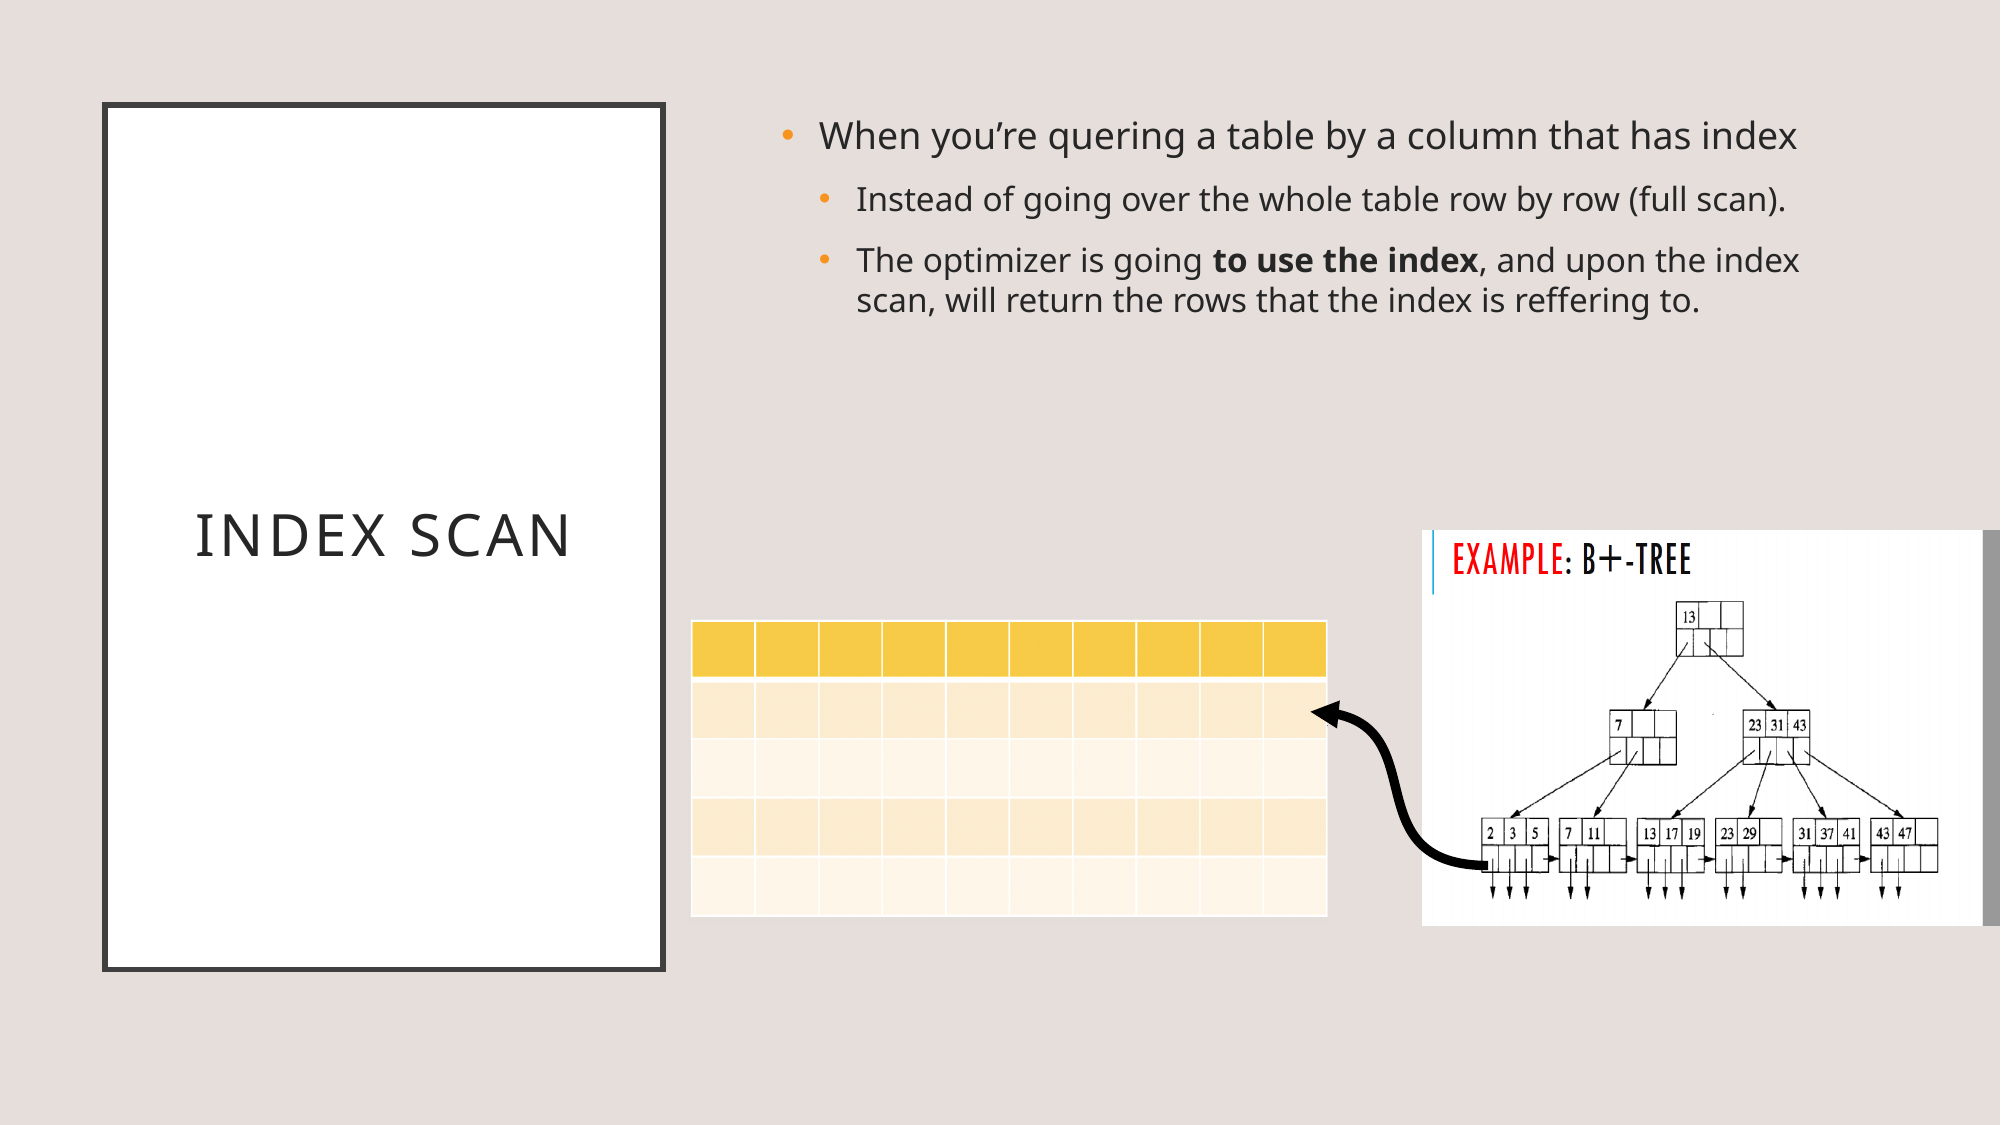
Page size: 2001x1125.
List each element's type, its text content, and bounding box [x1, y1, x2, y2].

title Index scan [102, 102, 666, 972]
list When you’re quering a table by a column that has index Instead of going over the whole table row by row (full scan). The optimizer is going to use the index, and upon the index scan, will return the rows that the index is reffering to. [766, 104, 1896, 530]
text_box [687, 530, 2000, 926]
